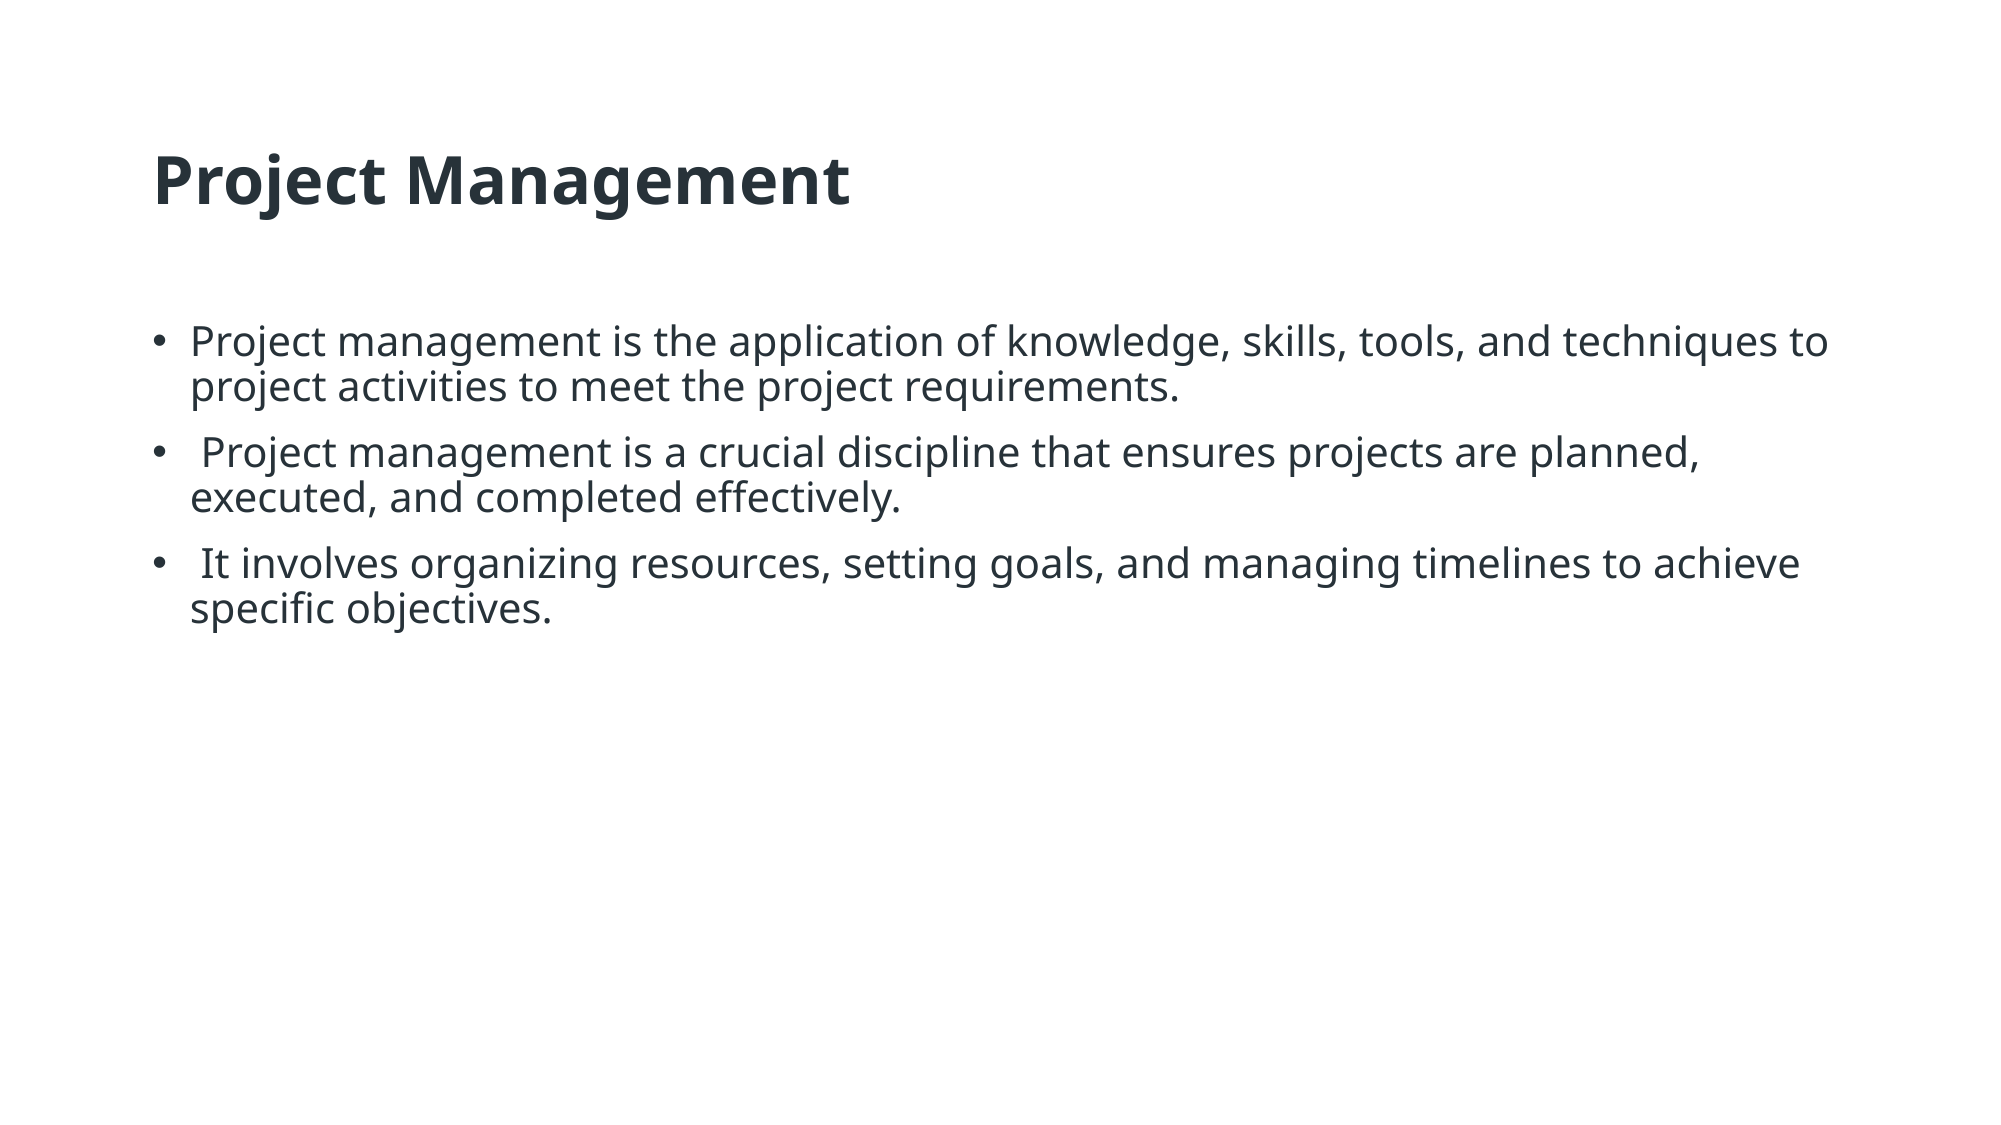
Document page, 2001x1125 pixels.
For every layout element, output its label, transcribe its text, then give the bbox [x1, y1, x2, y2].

list Project management is the application of knowledge, skills, tools, and techniques to project activities to meet the project requirements. Project management is a crucial discipline that ensures projects are planned, executed, and completed effectively. It involves organizing resources, setting goals, and managing timelines to achieve specific objectives. [137, 312, 1863, 1014]
title Project Management [137, 183, 1863, 282]
